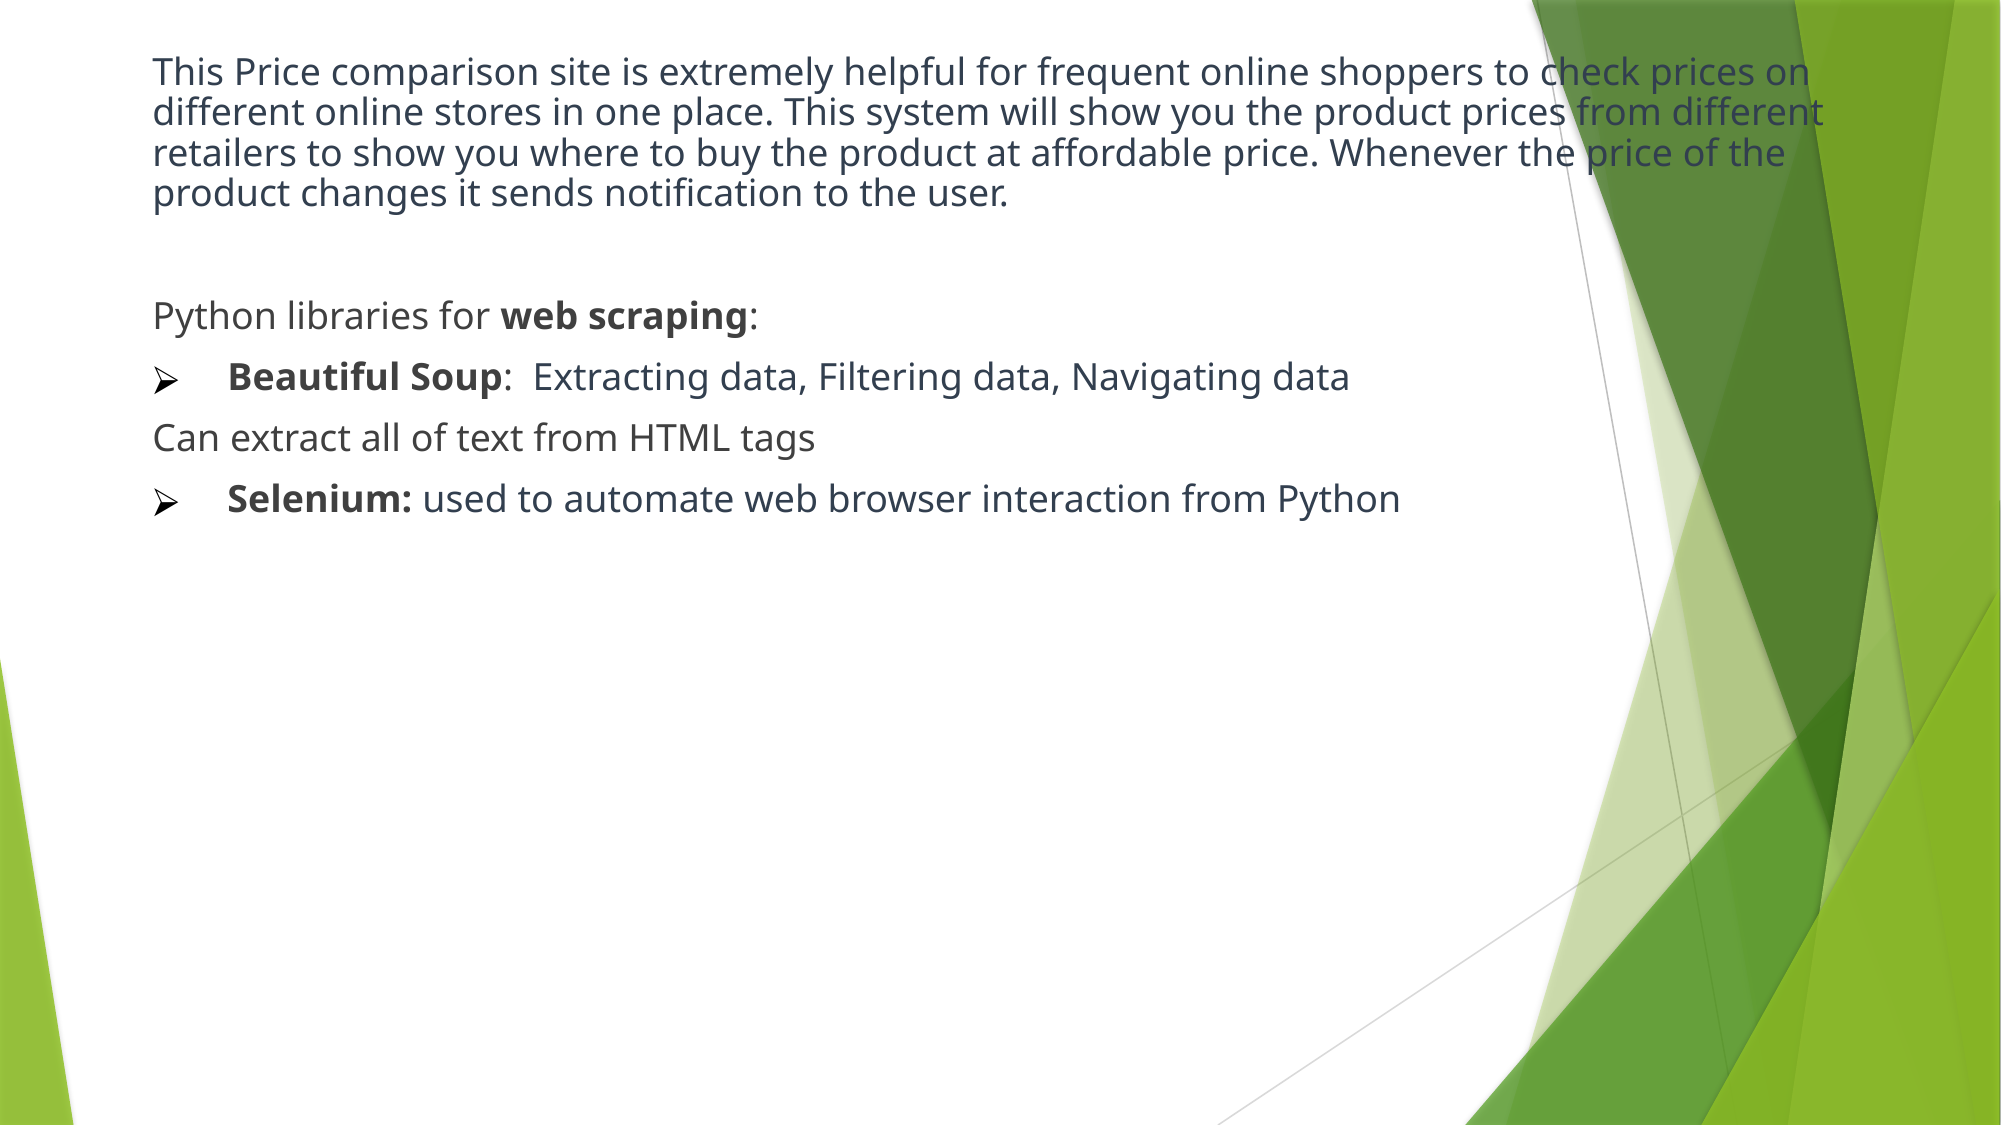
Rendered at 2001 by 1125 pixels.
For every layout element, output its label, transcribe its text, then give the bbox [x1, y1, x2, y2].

list This Price comparison site is extremely helpful for frequent online shoppers to check prices on different online stores in one place. This system will show you the product prices from different retailers to show you where to buy the product at affordable price. Whenever the price of the product changes it sends notification to the user. Python libraries for web scraping: Beautiful Soup: Extracting data, Filtering data, Navigating data Can extract all of text from HTML tags Selenium: used to automate web browser interaction from Python [137, 45, 1863, 1014]
